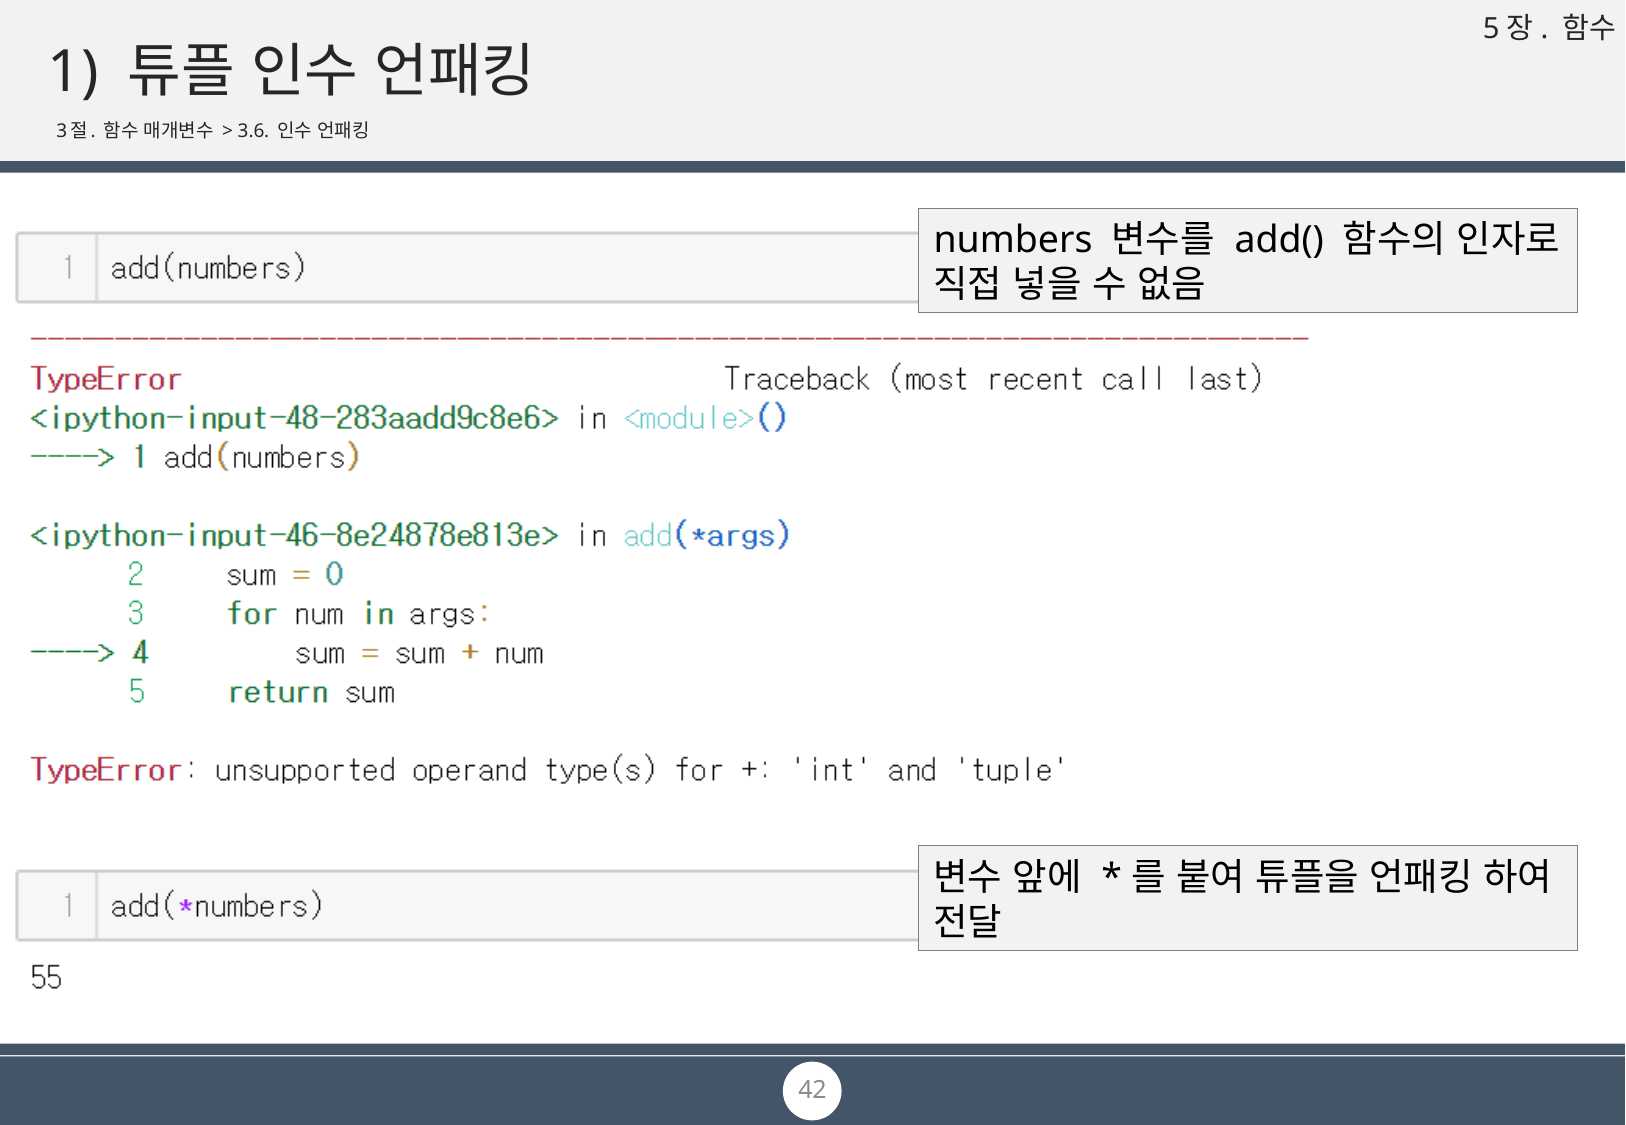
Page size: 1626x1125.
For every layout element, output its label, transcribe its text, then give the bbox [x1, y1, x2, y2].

text_box numbers 변수를 add() 함수의 인자로 직접 넣을 수 없음 [918, 208, 1578, 313]
slide_number 42 [629, 1061, 996, 1121]
text_box 변수 앞에 *를 붙여 튜플을 언패킹 하여 전달 [1479, 845, 1578, 951]
title 1) 튜플 인수 언패킹 [32, 30, 1592, 114]
list 3절. 함수 매개변수 > 3.6. 인수 언패킹 [44, 113, 1592, 149]
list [0, 224, 1479, 995]
